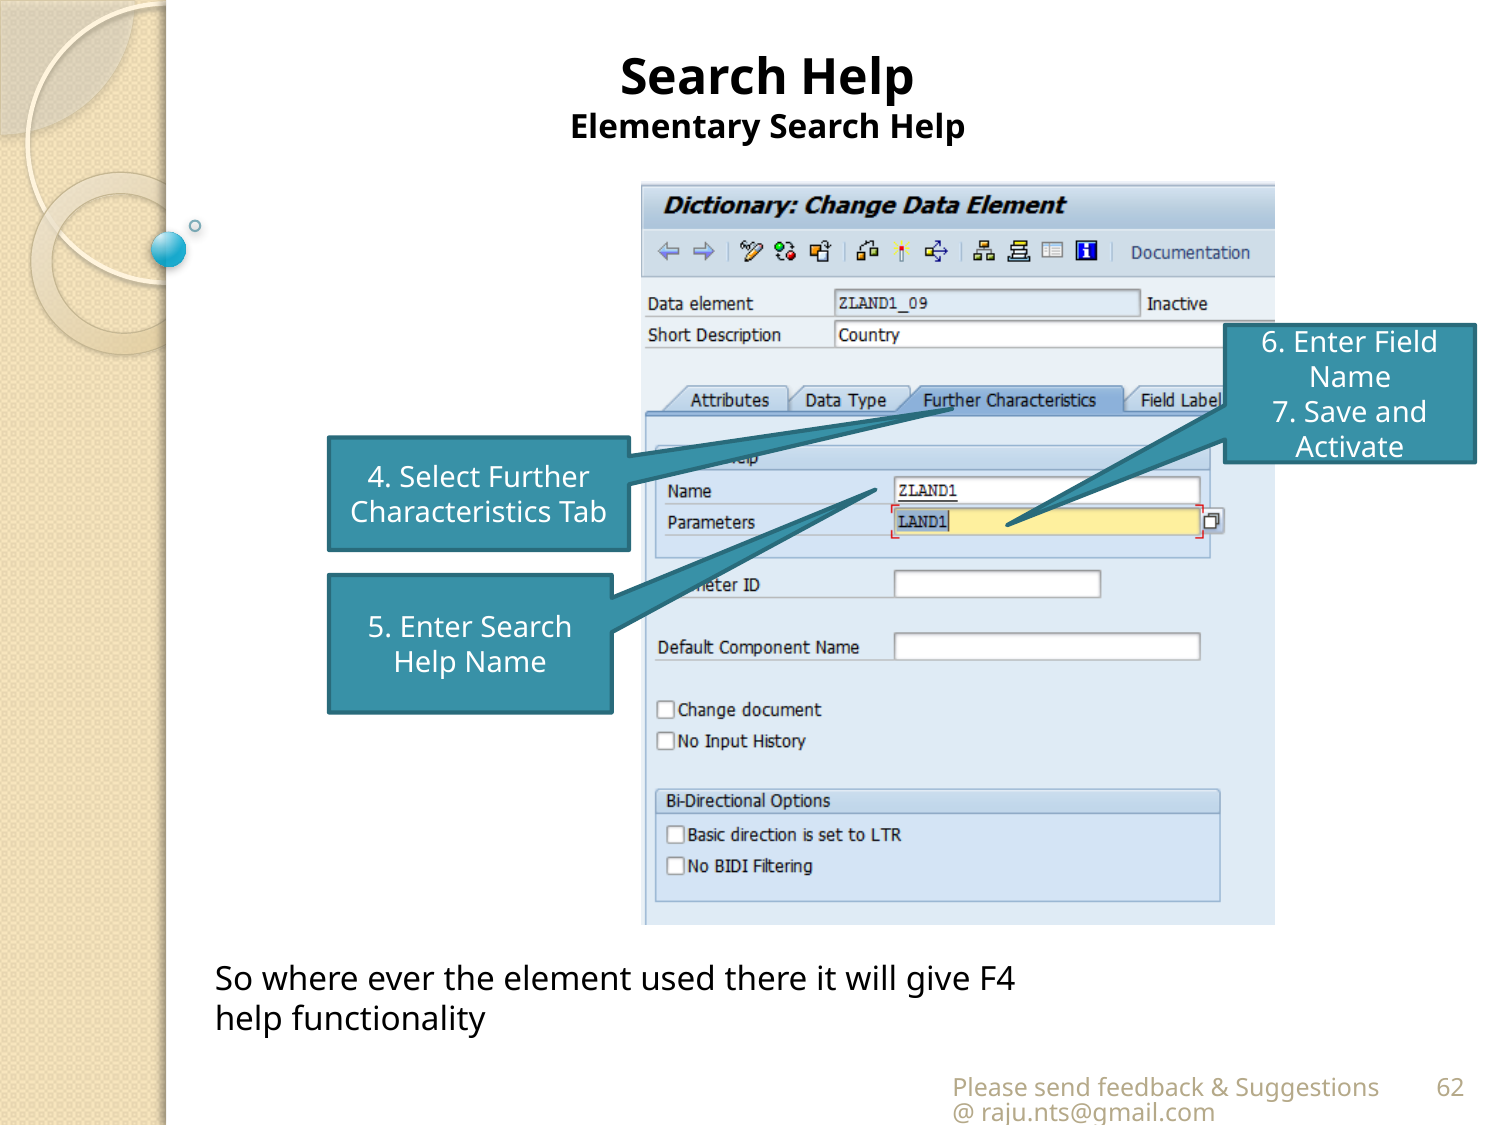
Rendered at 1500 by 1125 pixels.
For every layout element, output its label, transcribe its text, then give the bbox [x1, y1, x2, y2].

text_box 4. Select Further Characteristics Tab [326, 435, 634, 553]
footer Please send feedback & Suggestions @ raju.nts@gmail.com [937, 1034, 1413, 1113]
text_box 5. Enter Search Help Name [326, 572, 634, 715]
slide_number 62 [1413, 1034, 1488, 1113]
picture [641, 180, 1276, 926]
text_box 6. Enter Field Name 7. Save and Activate [1283, 322, 1478, 465]
text_box So where ever the element used there it will give F4 help functionality [199, 949, 1070, 1045]
text_box Search Help Elementary Search Help [555, 37, 981, 153]
